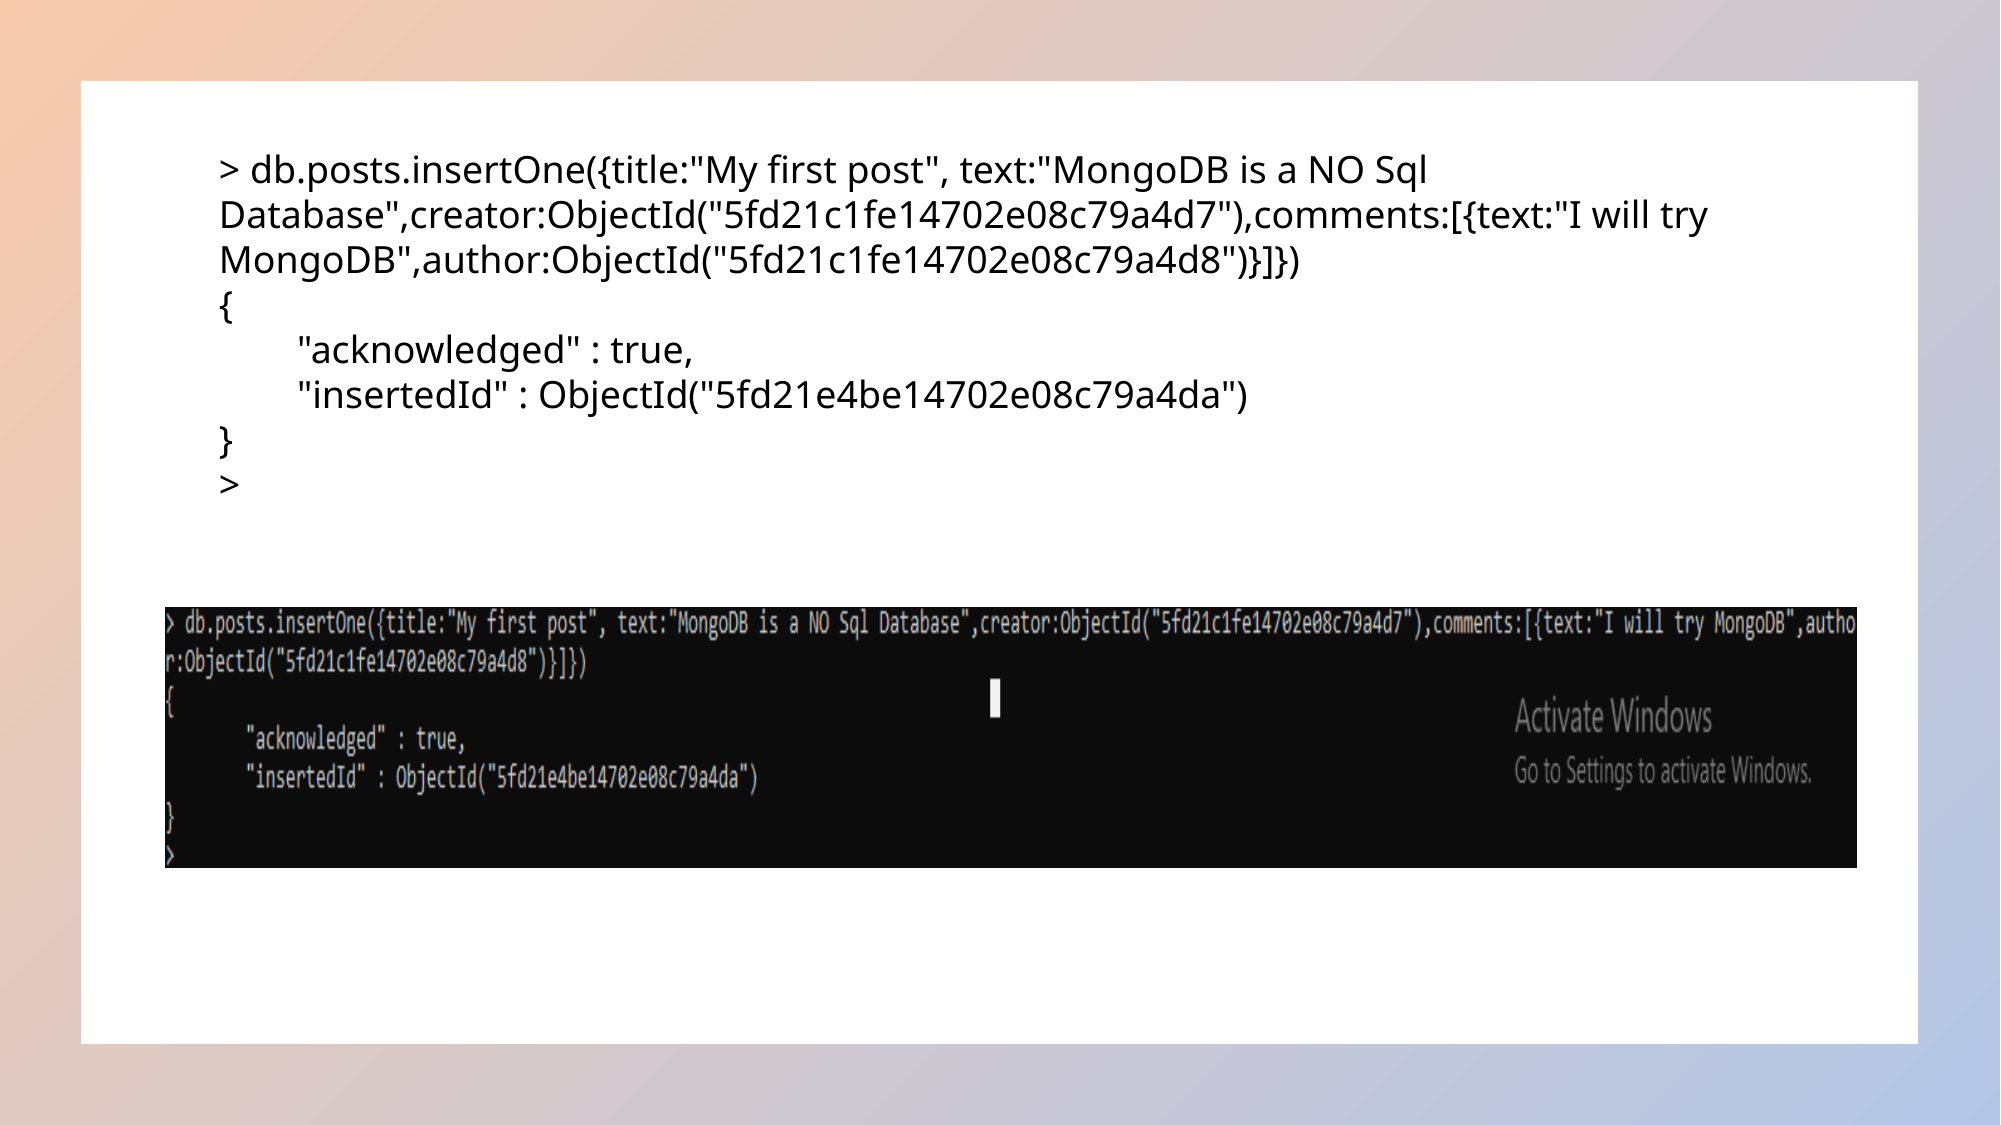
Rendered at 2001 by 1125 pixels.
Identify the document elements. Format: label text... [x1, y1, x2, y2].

picture [165, 607, 1857, 868]
text_box > db.posts.insertOne({title:"My first post", text:"MongoDB is a NO Sql Database",creator:ObjectId("5fd21c1fe14702e08c79a4d7"),comments:[{text:"I will try MongoDB",author:ObjectId("5fd21c1fe14702e08c79a4d8")}]}) { "acknowledged" : true, "insertedId" : ObjectId("5fd21e4be14702e08c79a4da") } > [204, 138, 1876, 514]
